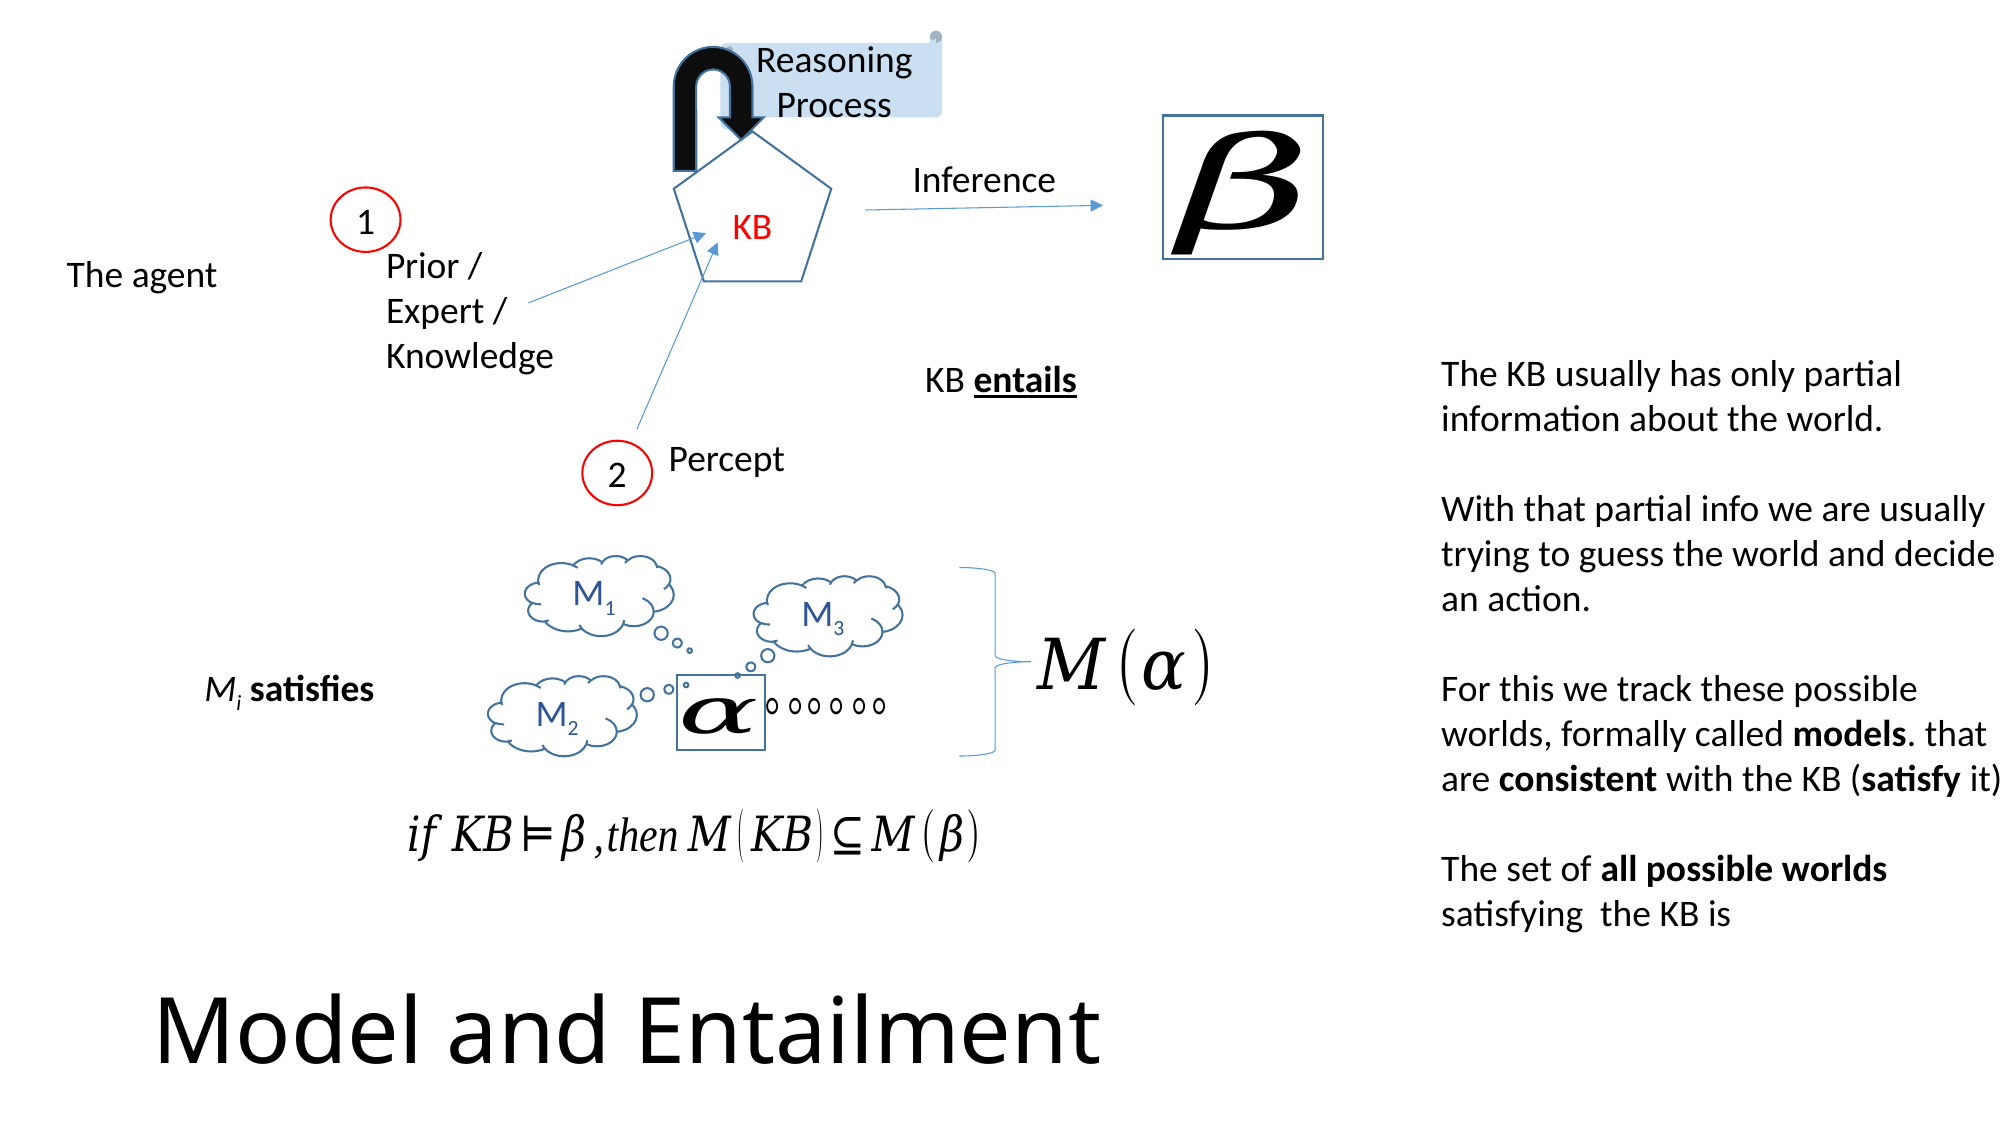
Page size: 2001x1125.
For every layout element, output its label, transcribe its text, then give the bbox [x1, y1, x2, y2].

text_box 2 [581, 439, 654, 507]
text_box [673, 30, 943, 171]
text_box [959, 567, 1215, 756]
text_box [173, 555, 903, 757]
text_box The agent [51, 242, 233, 302]
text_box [528, 232, 707, 303]
text_box 1 [329, 186, 402, 253]
title Model and Entailment [137, 970, 1863, 1097]
text_box KB [672, 171, 833, 283]
text_box Prior / Expert / Knowledge [371, 233, 570, 384]
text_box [636, 242, 718, 430]
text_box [865, 147, 1104, 210]
text_box Percept [654, 426, 801, 487]
